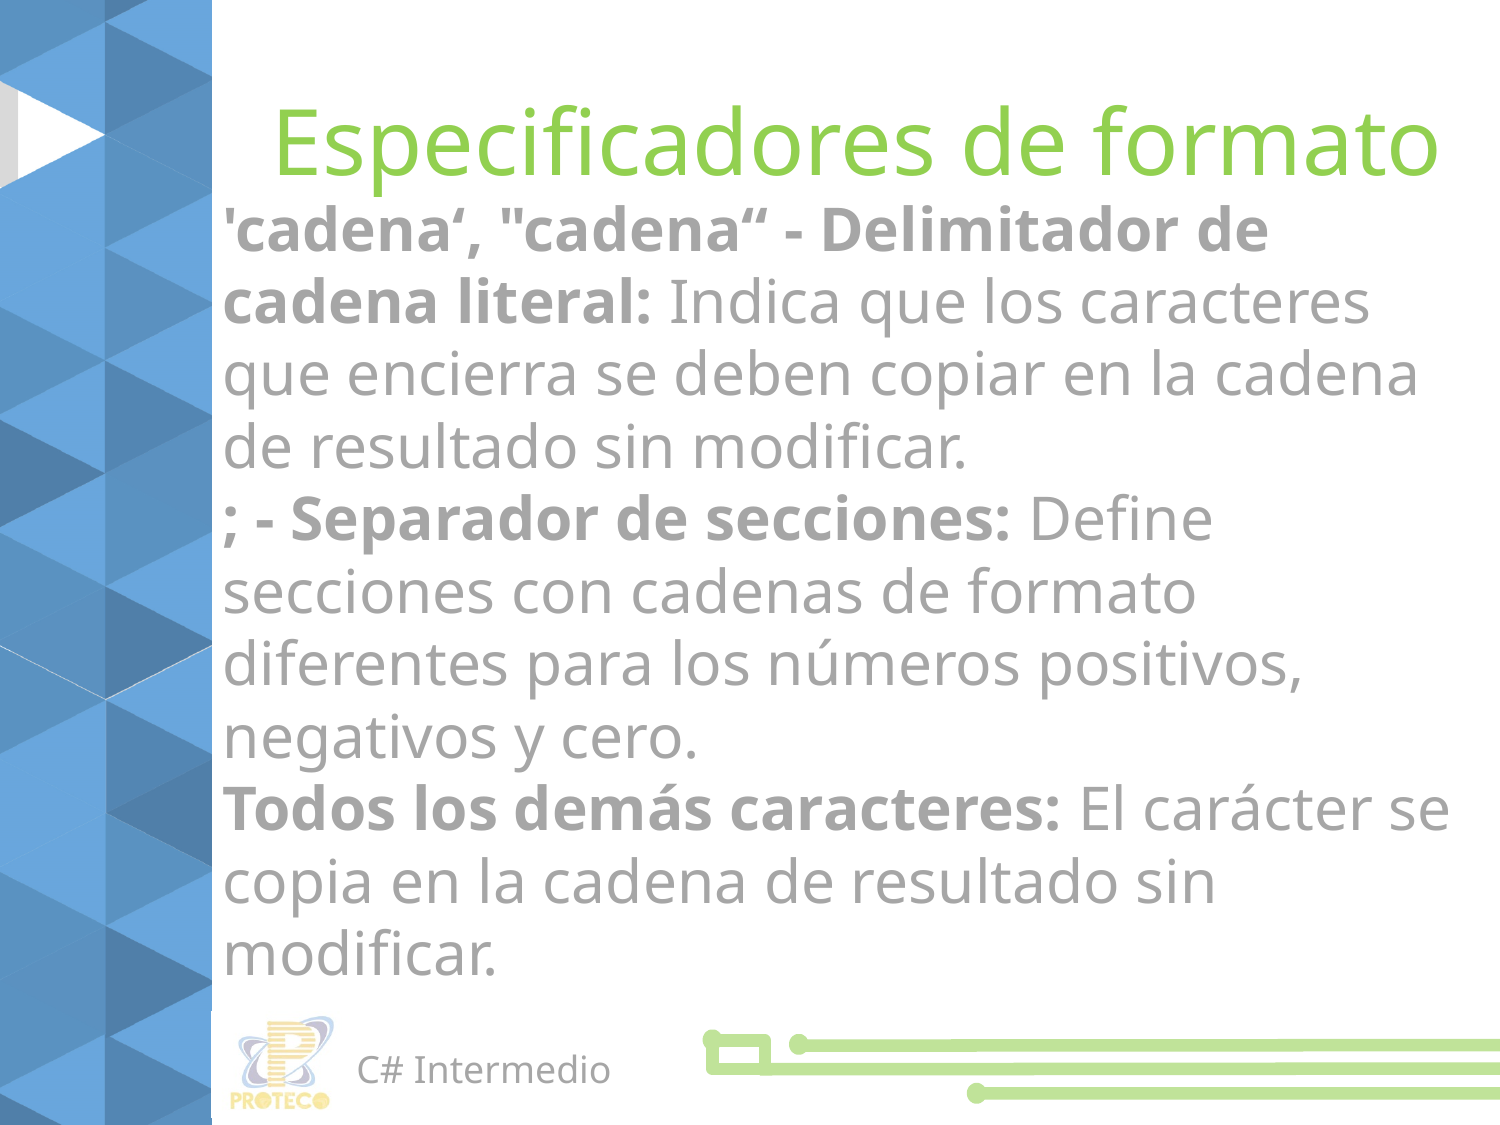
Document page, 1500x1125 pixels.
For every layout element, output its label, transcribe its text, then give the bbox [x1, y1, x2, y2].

text_box 'cadena‘, "cadena“ - Delimitador de cadena literal: Indica que los caracteres que encierra se deben copiar en la cadena de resultado sin modificar. ; - Separador de secciones: Define secciones con cadenas de formato diferentes para los números positivos, negativos y cero. Todos los demás caracteres: El carácter se copia en la cadena de resultado sin modificar. [207, 183, 1500, 1010]
text_box Especificadores de formato [216, 45, 1459, 183]
picture [0, 0, 357, 1125]
